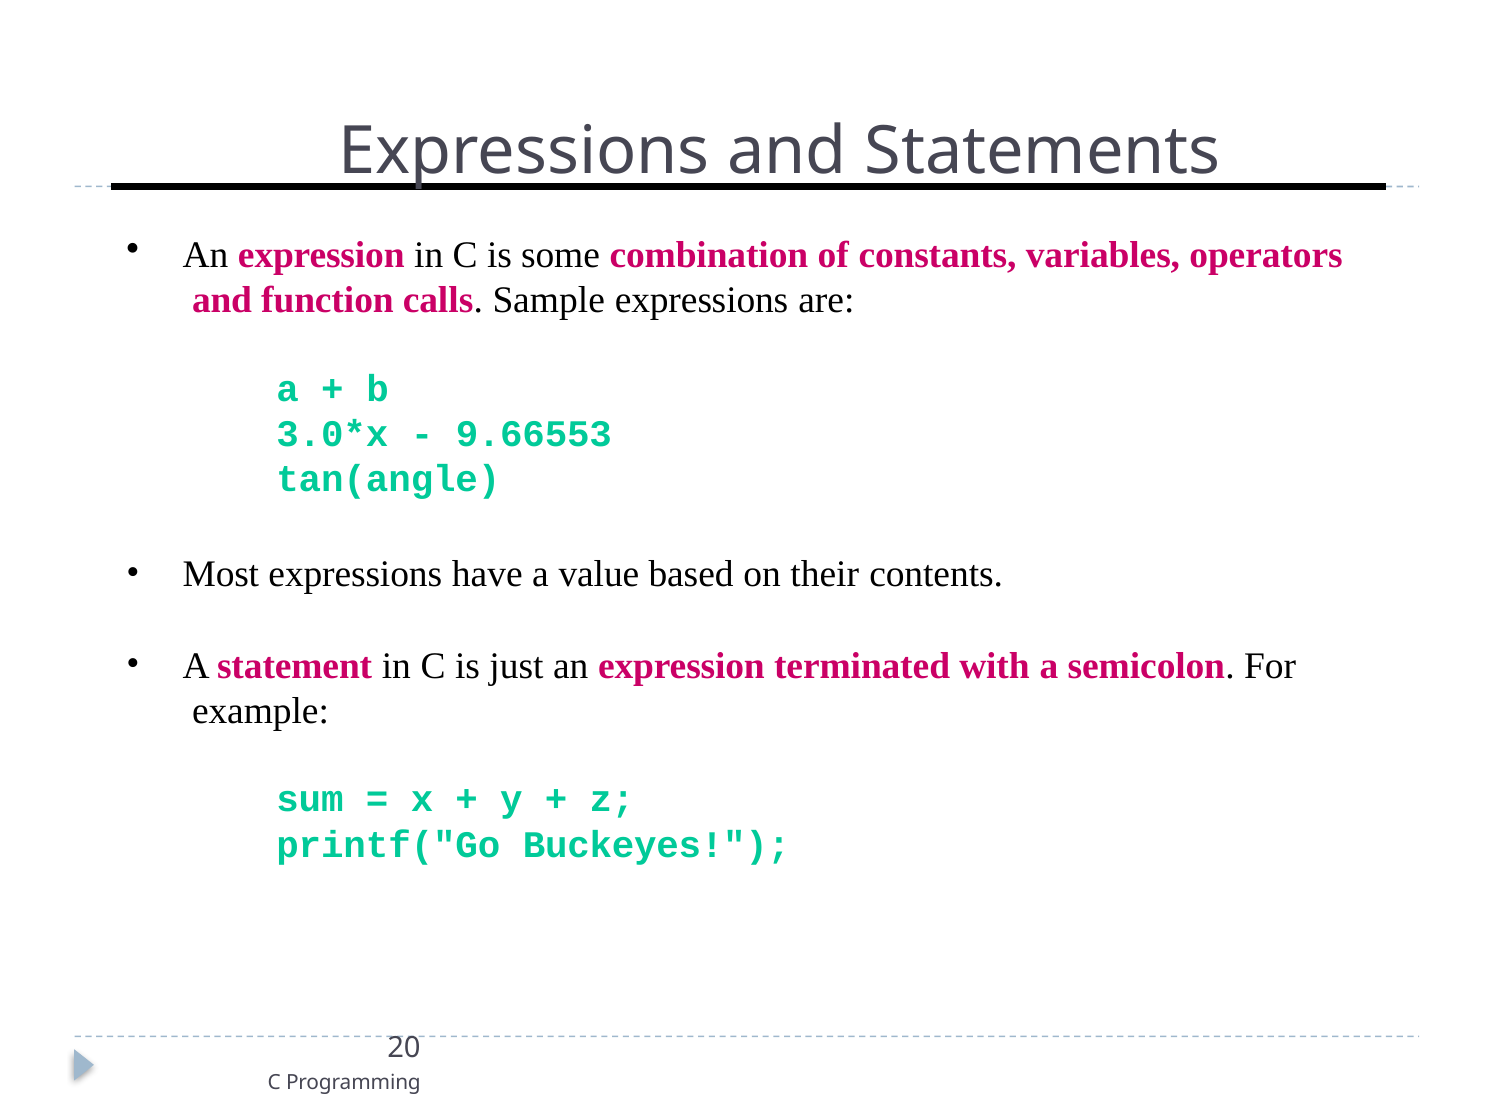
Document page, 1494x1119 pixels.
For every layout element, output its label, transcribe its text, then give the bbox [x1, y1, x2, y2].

title Expressions and Statements [74, 0, 1420, 187]
text_box An expression in C is some combination of constants, variables, operators and function calls. Sample expressions are: a + b 3.0*x - 9.66553 tan(angle) Most expressions have a value based on their contents. A statement in C is just an expression terminated with a semicolon. For example: sum = x + y + z; printf("Go Buckeyes!"); [124, 229, 1352, 865]
slide_number 20 C Programming [100, 1036, 424, 1119]
